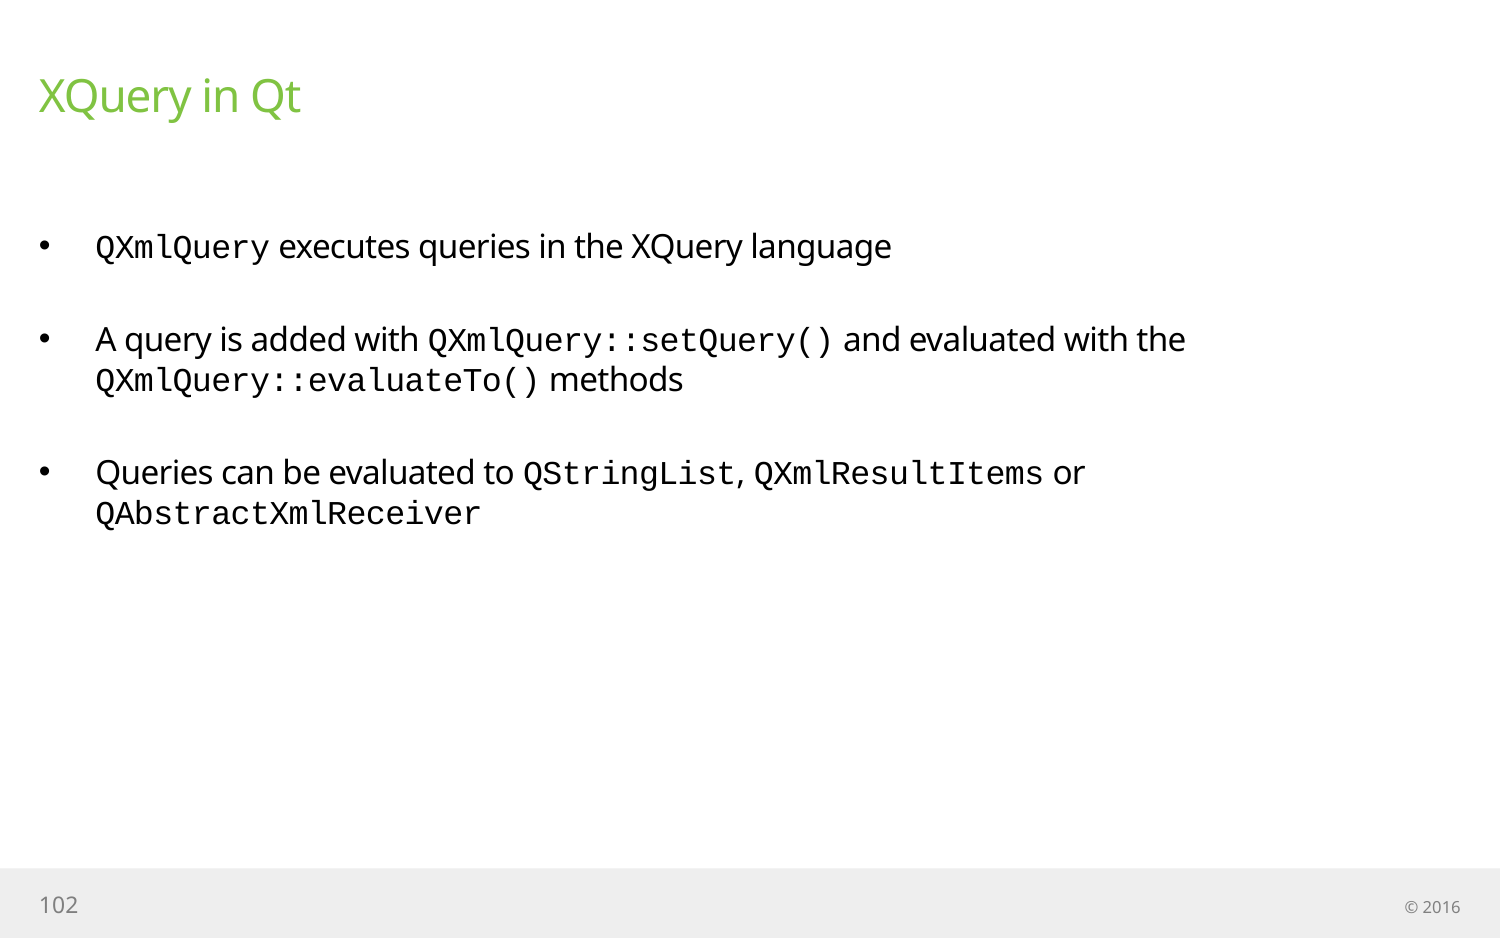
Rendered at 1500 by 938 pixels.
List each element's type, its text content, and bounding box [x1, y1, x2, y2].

footer © 2016 [1188, 896, 1461, 917]
list QXmlQuery executes queries in the XQuery language A query is added with QXmlQuery::setQuery() and evaluated with the QXmlQuery::evaluateTo() methods Queries can be evaluated to QStringList, QXmlResultItems or QAbstractXmlReceiver [39, 224, 1471, 846]
title XQuery in Qt [39, 66, 1052, 195]
slide_number 102 [39, 892, 410, 921]
